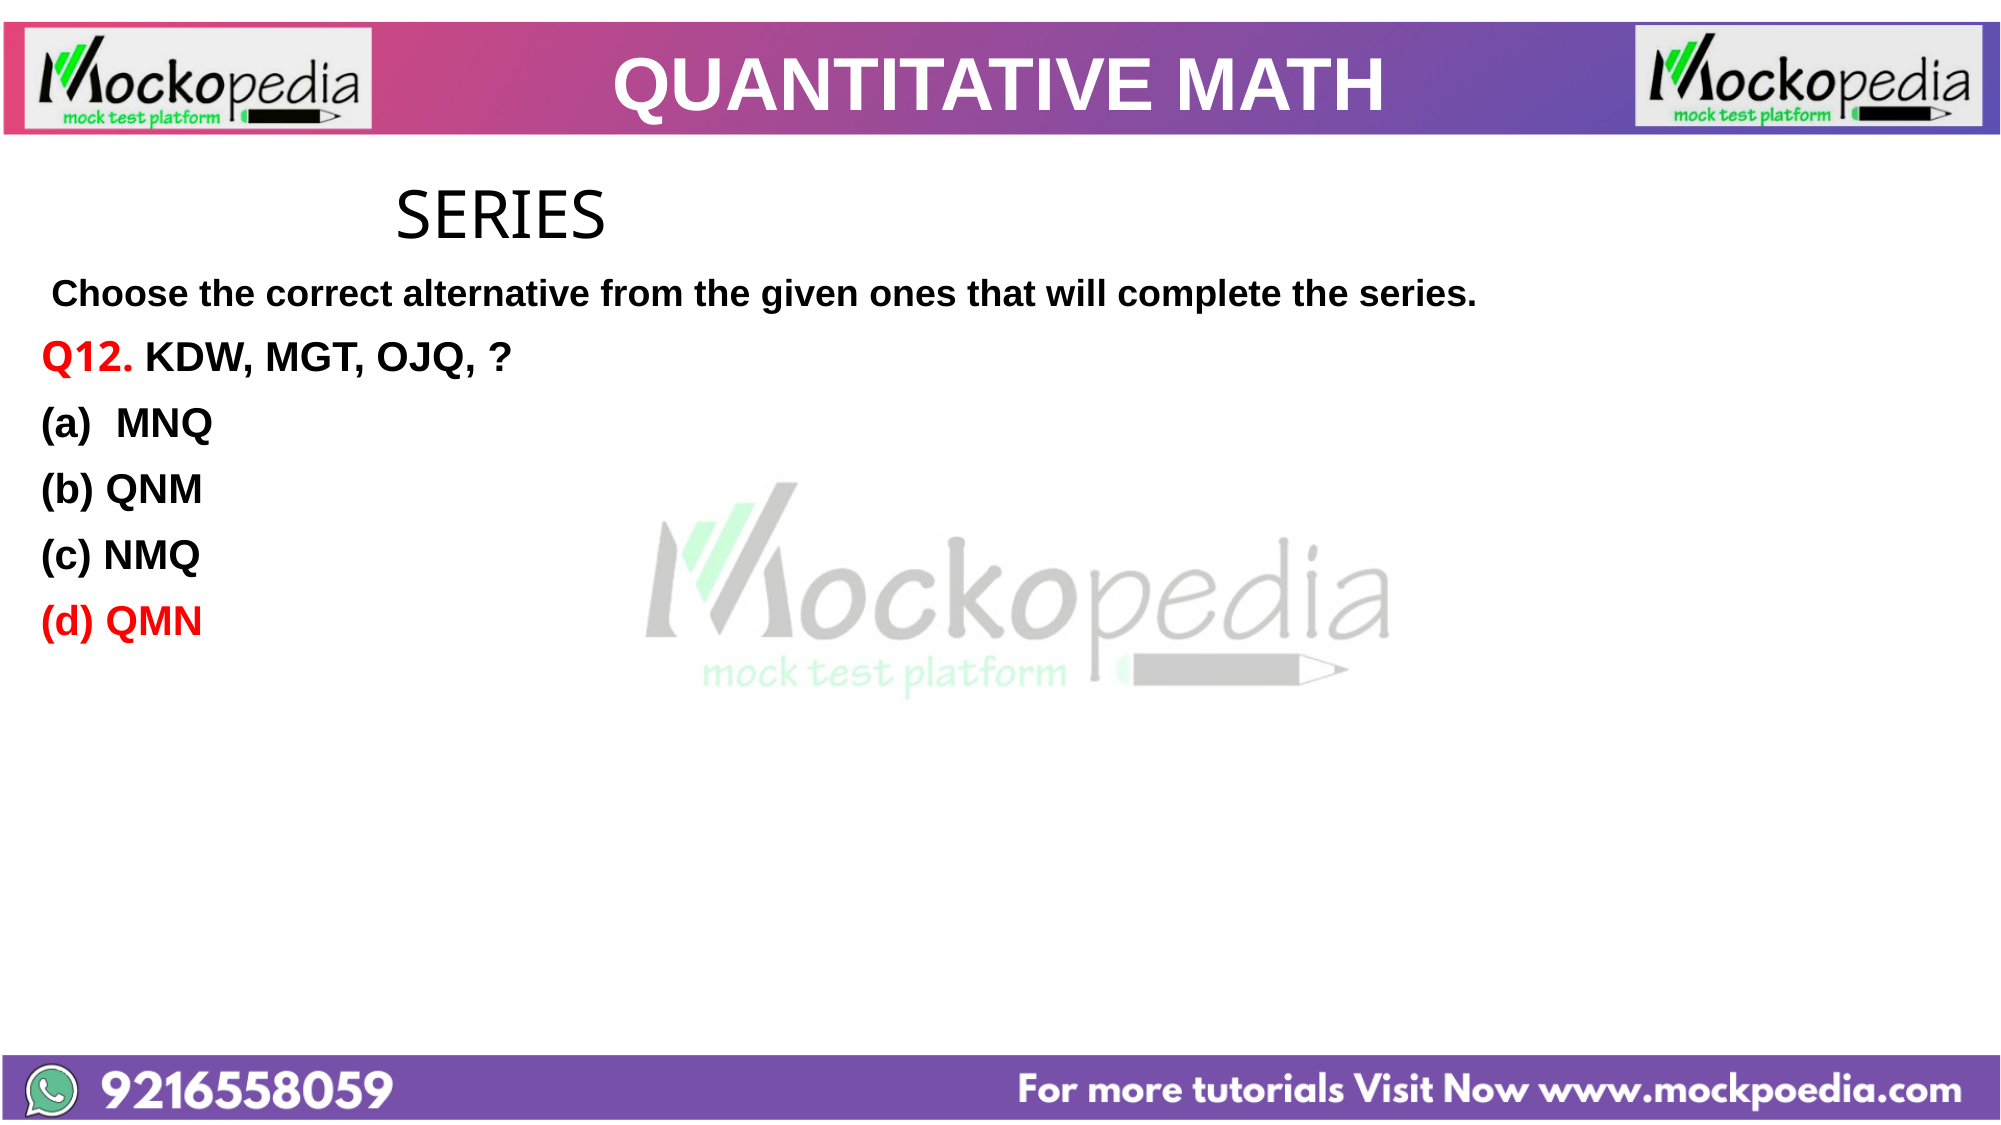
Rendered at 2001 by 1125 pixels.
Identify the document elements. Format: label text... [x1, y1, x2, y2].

list SERIES Choose the correct alternative from the given ones that will complete the series. Q12. KDW, MGT, OJQ, ? MNQ (b) QNM (c) NMQ (d) QMN [25, 173, 1951, 1051]
title QUANTITATIVE MATH [41, 31, 1959, 142]
picture [0, 0, 2001, 1125]
